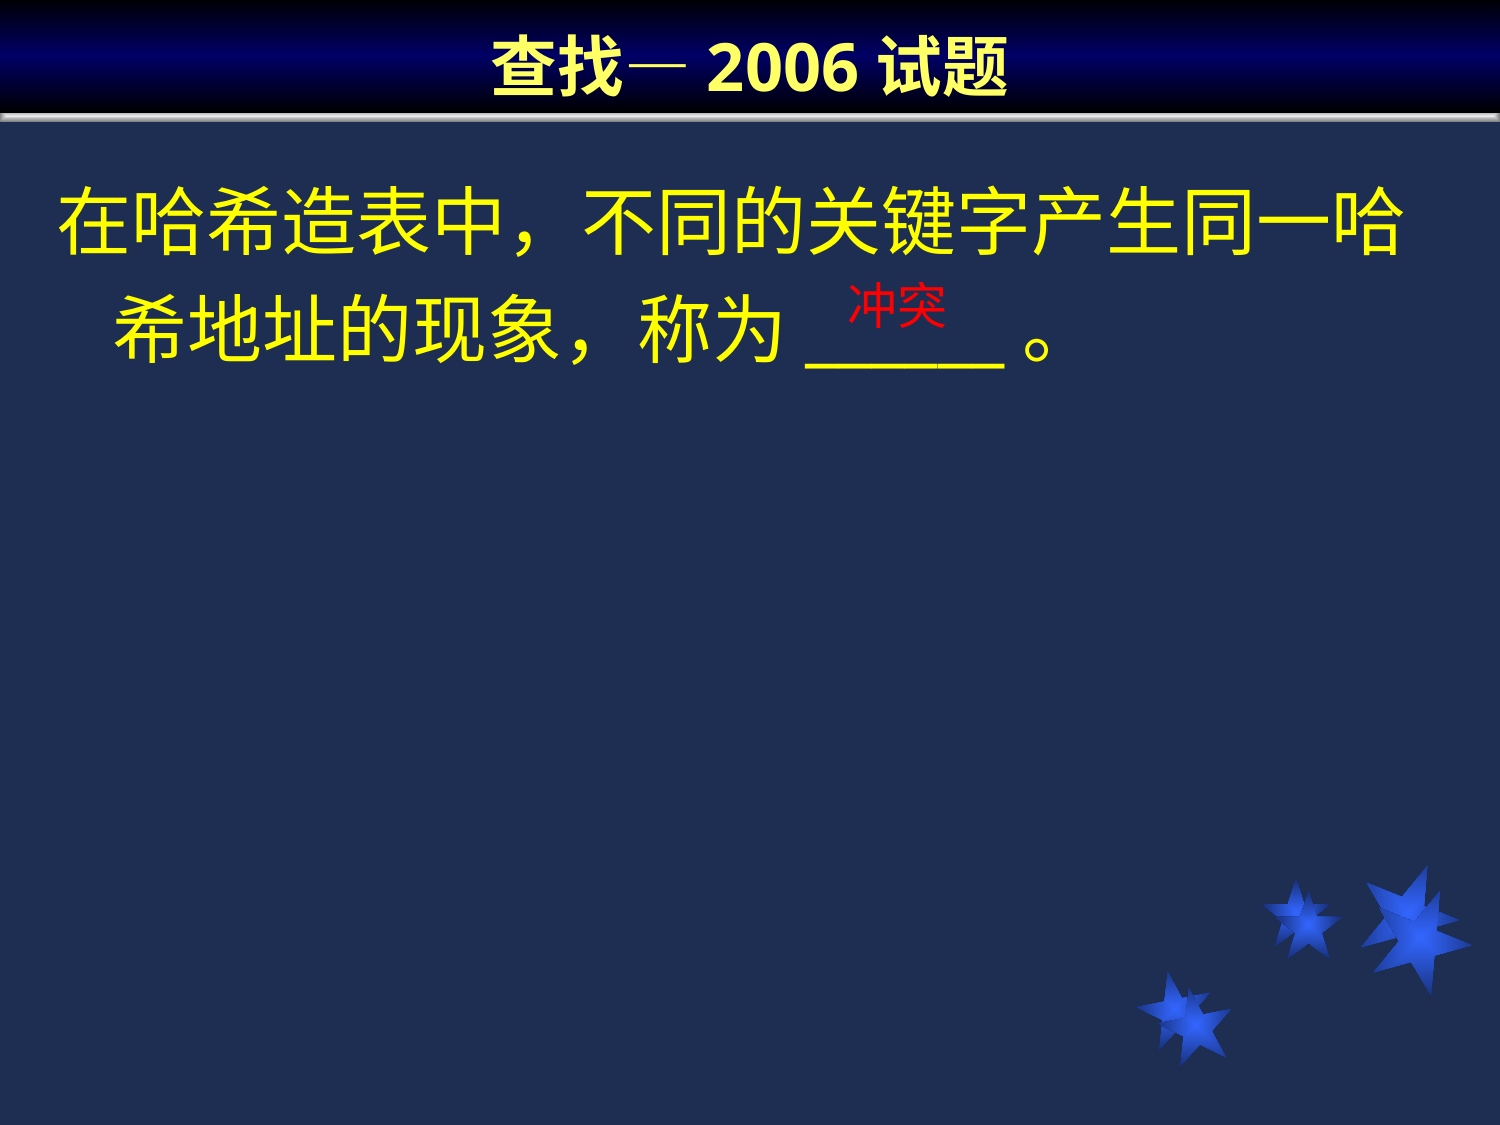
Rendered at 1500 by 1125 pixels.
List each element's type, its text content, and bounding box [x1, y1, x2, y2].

title 查找—2006试题 [0, 0, 1500, 113]
text_box 冲突 [833, 267, 963, 342]
list 在哈希造表中，不同的关键字产生同一哈希地址的现象，称为______。 [40, 148, 1461, 858]
